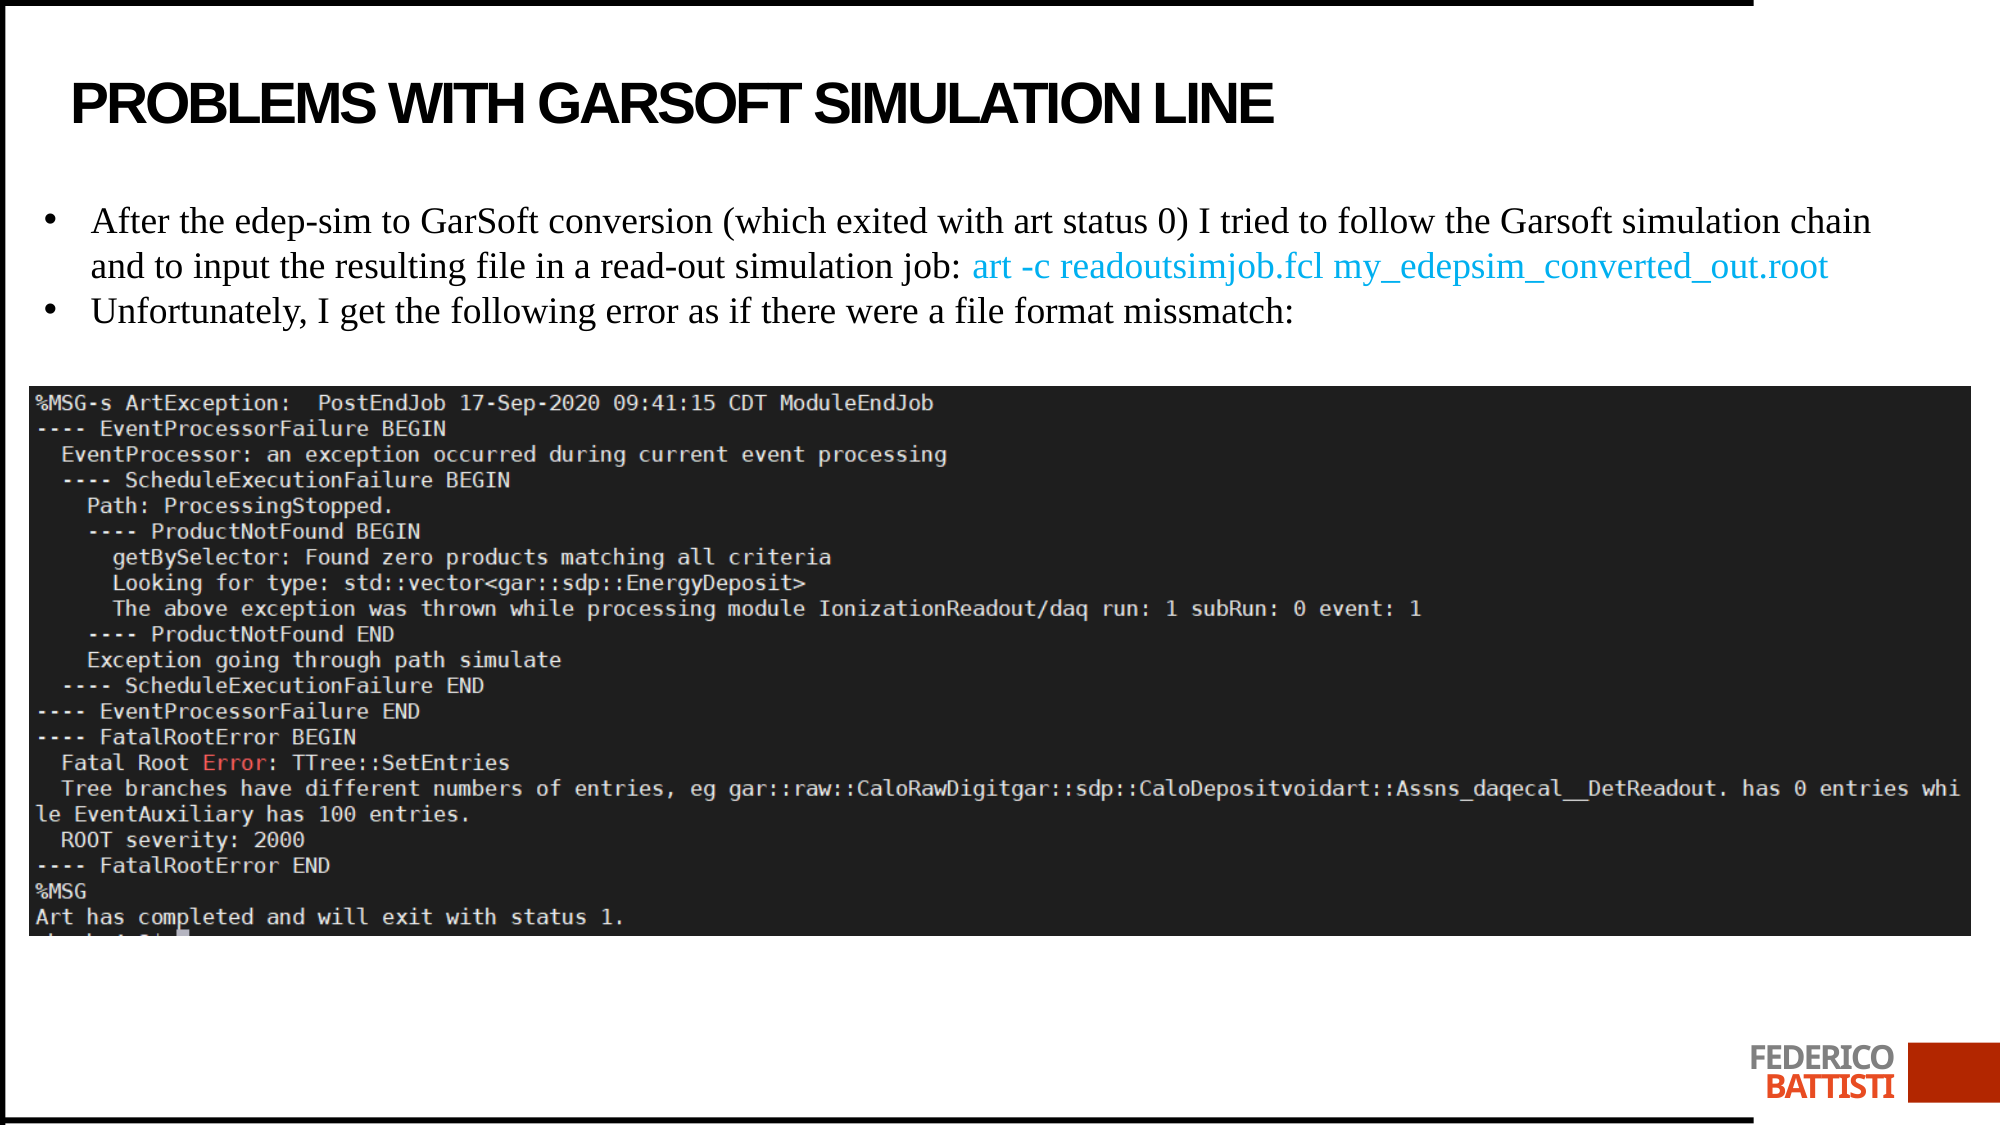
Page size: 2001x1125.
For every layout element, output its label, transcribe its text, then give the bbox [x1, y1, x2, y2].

text_box After the edep-sim to GarSoft conversion (which exited with art status 0) I tried to follow the Garsoft simulation chain and to input the resulting file in a read-out simulation job: art -c readoutsimjob.fcl my_edepsim_converted_out.root Unfortunately, I get the following error as if there were a file format missmatch: [29, 188, 1890, 338]
title PROBLEMS WITH GARSOFT SIMULATION LINE [70, 67, 1580, 142]
picture [29, 386, 1971, 936]
